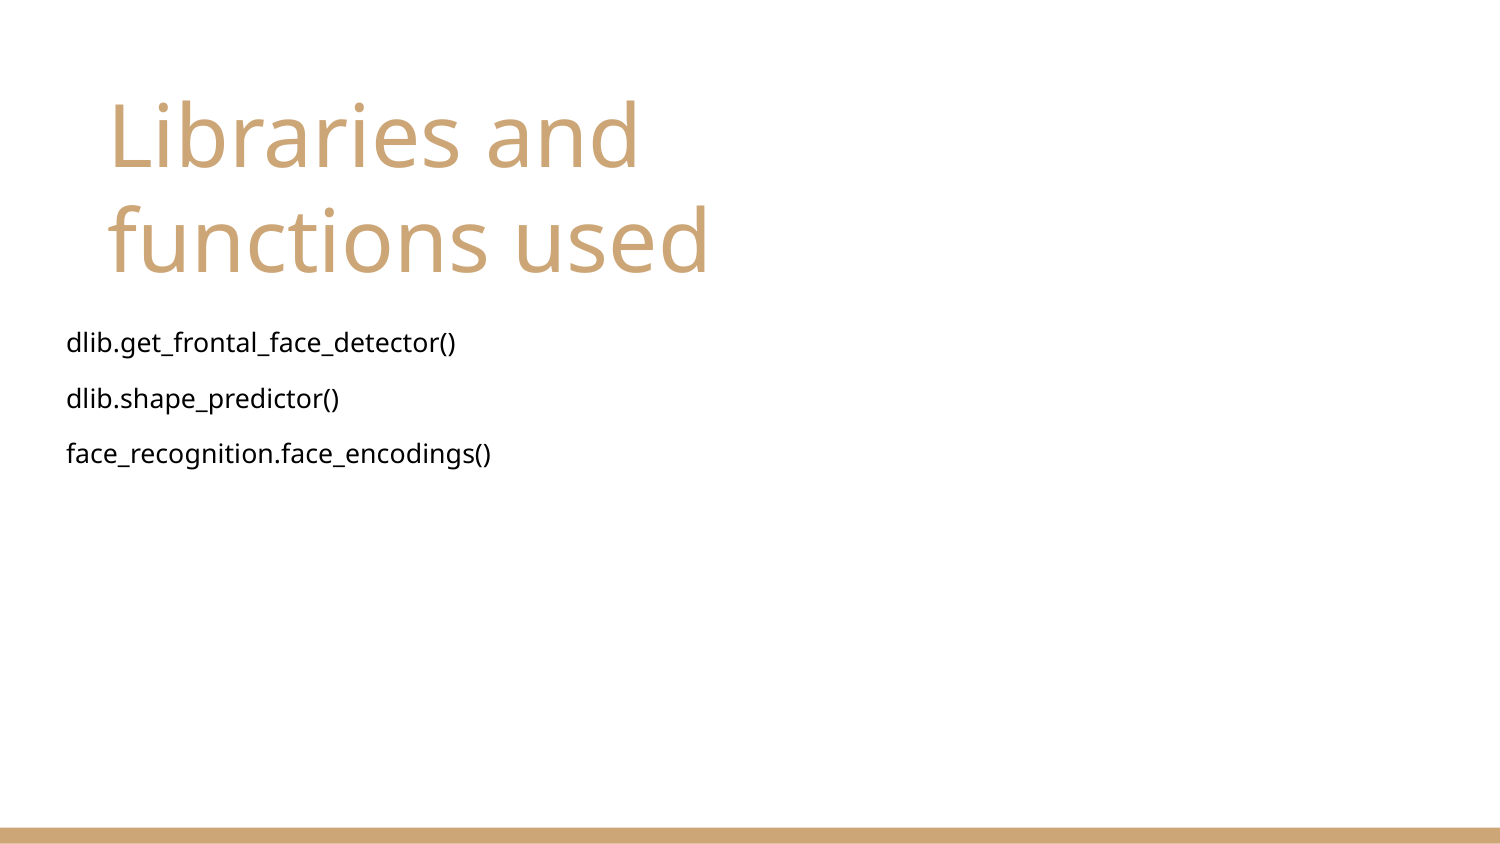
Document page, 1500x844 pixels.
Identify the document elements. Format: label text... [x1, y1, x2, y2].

list dlib.get_frontal_face_detector() dlib.shape_predictor() face_recognition.face_encodings() [51, 200, 1449, 752]
text_box Libraries and functions used [92, 64, 1004, 305]
